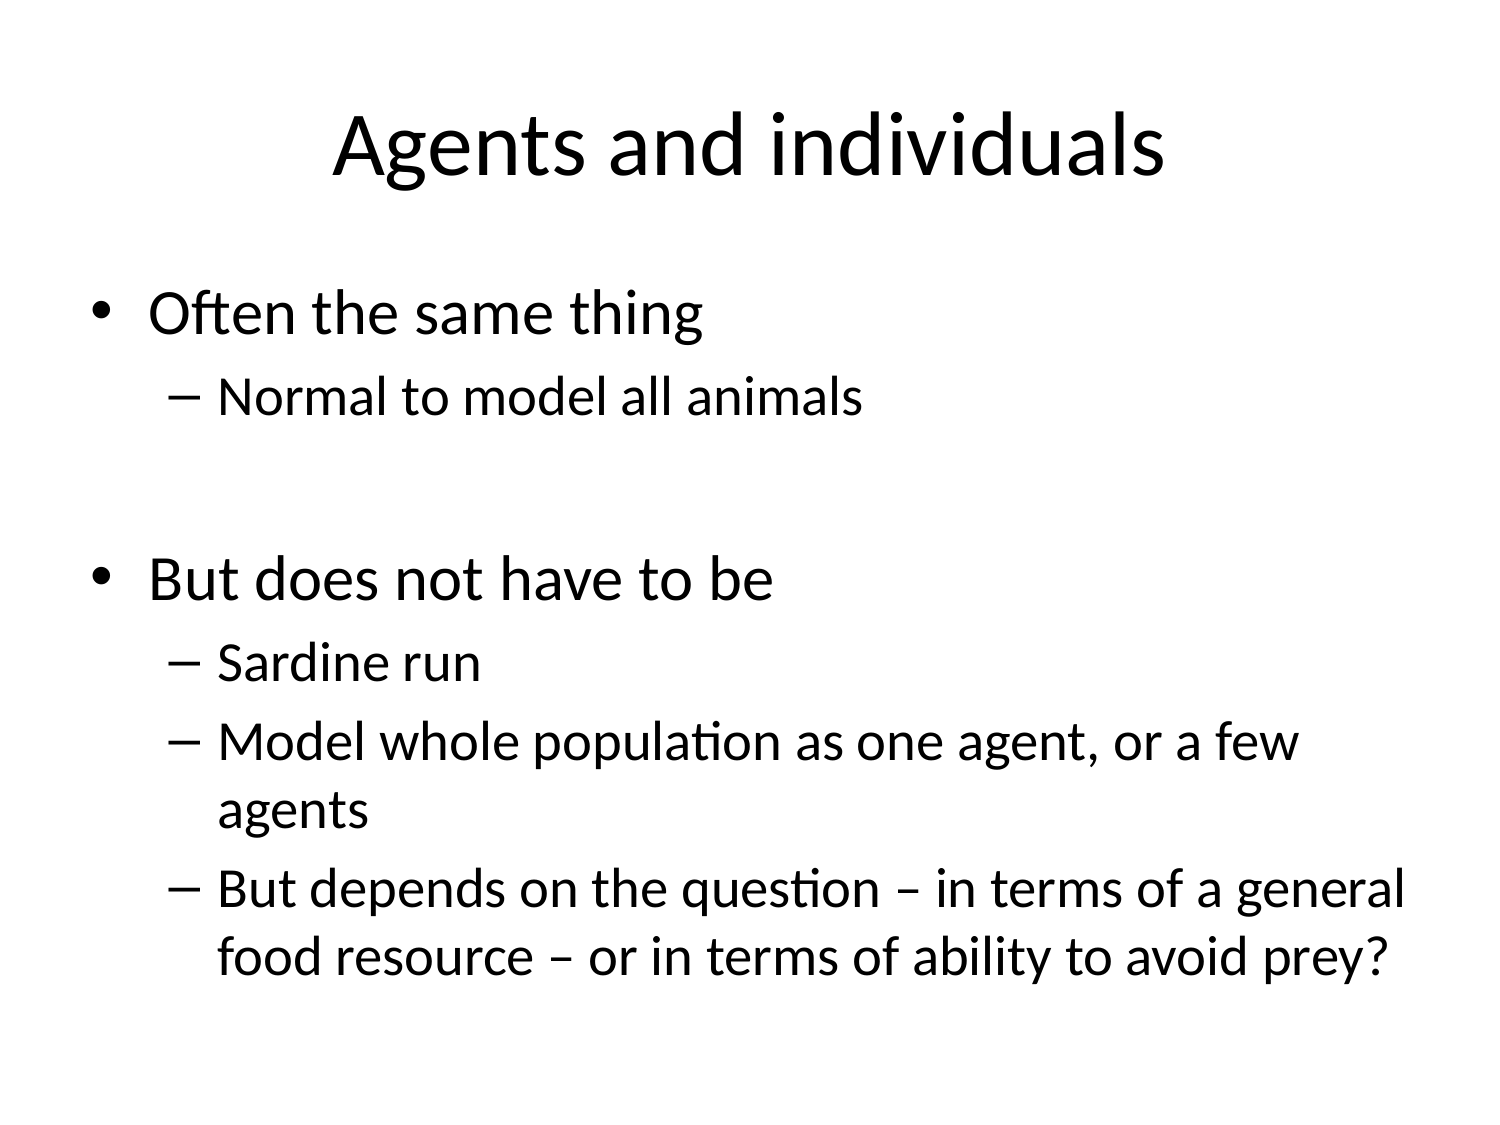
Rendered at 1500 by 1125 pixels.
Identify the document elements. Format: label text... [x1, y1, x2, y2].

list Often the same thing Normal to model all animals But does not have to be Sardine run Model whole population as one agent, or a few agents But depends on the question – in terms of a general food resource – or in terms of ability to avoid prey? [75, 262, 1425, 1005]
title Agents and individuals [75, 45, 1425, 233]
